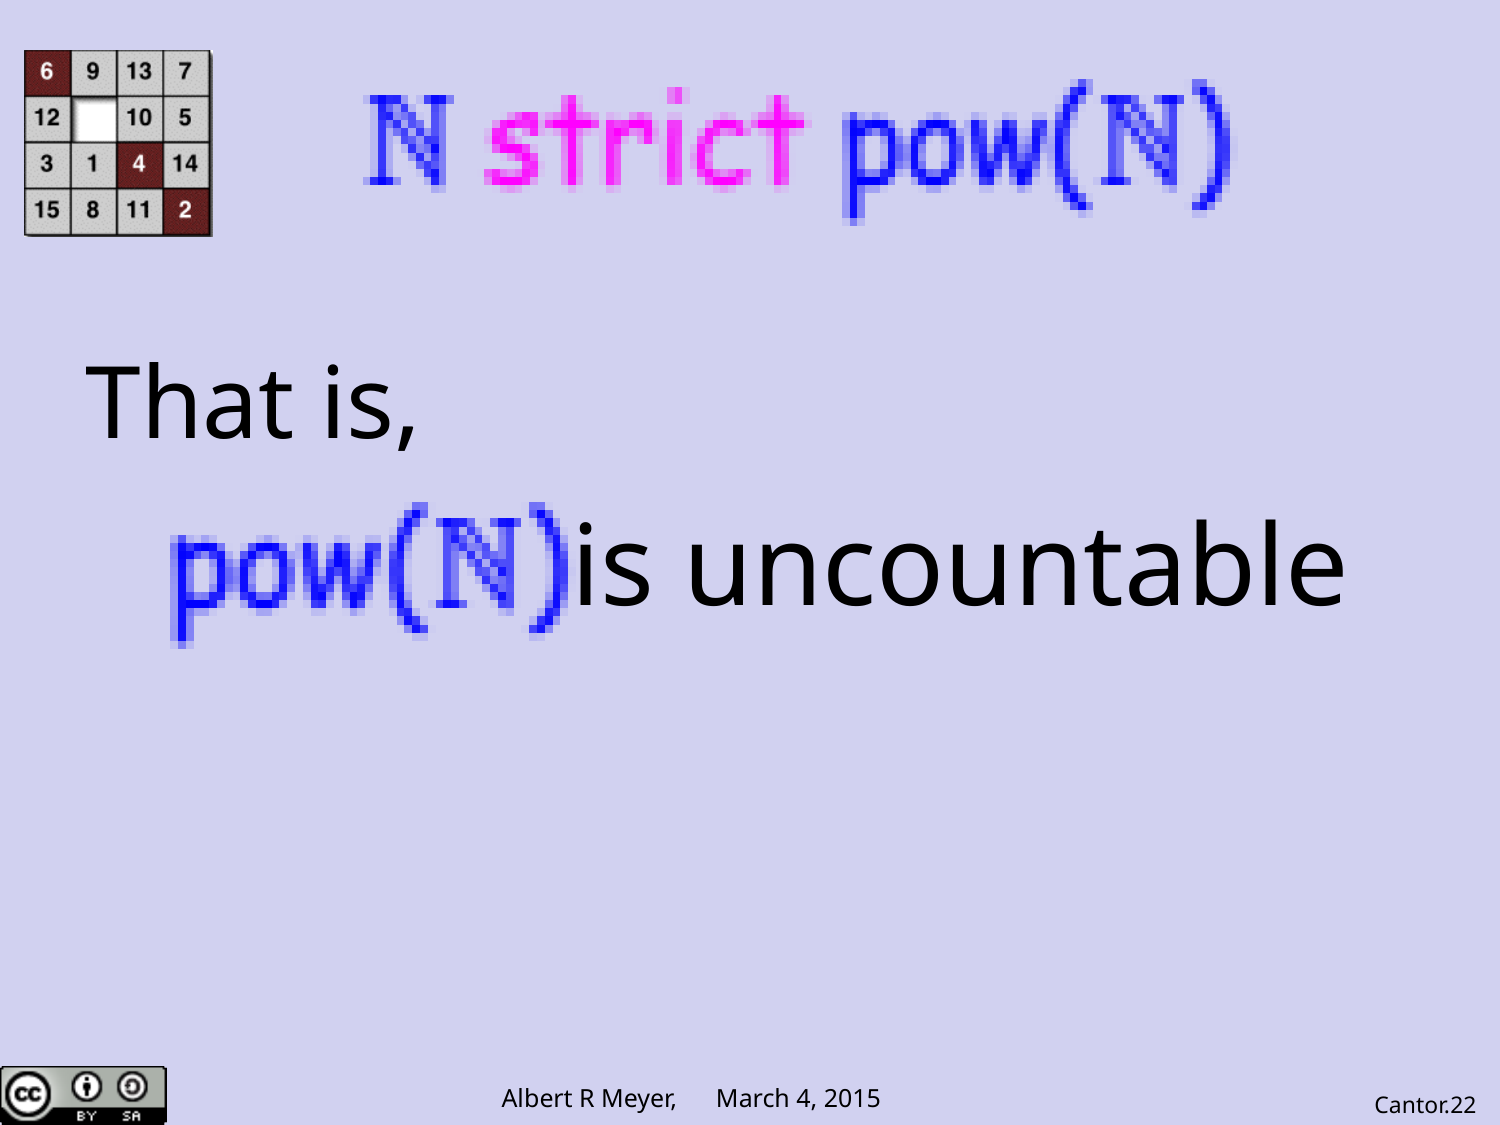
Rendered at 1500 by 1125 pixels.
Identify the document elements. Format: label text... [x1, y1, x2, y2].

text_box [154, 478, 585, 659]
picture [0, 1066, 167, 1125]
title is uncountable [587, 480, 1425, 642]
picture [24, 50, 213, 237]
list That is, [70, 330, 1408, 519]
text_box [348, 55, 1247, 236]
